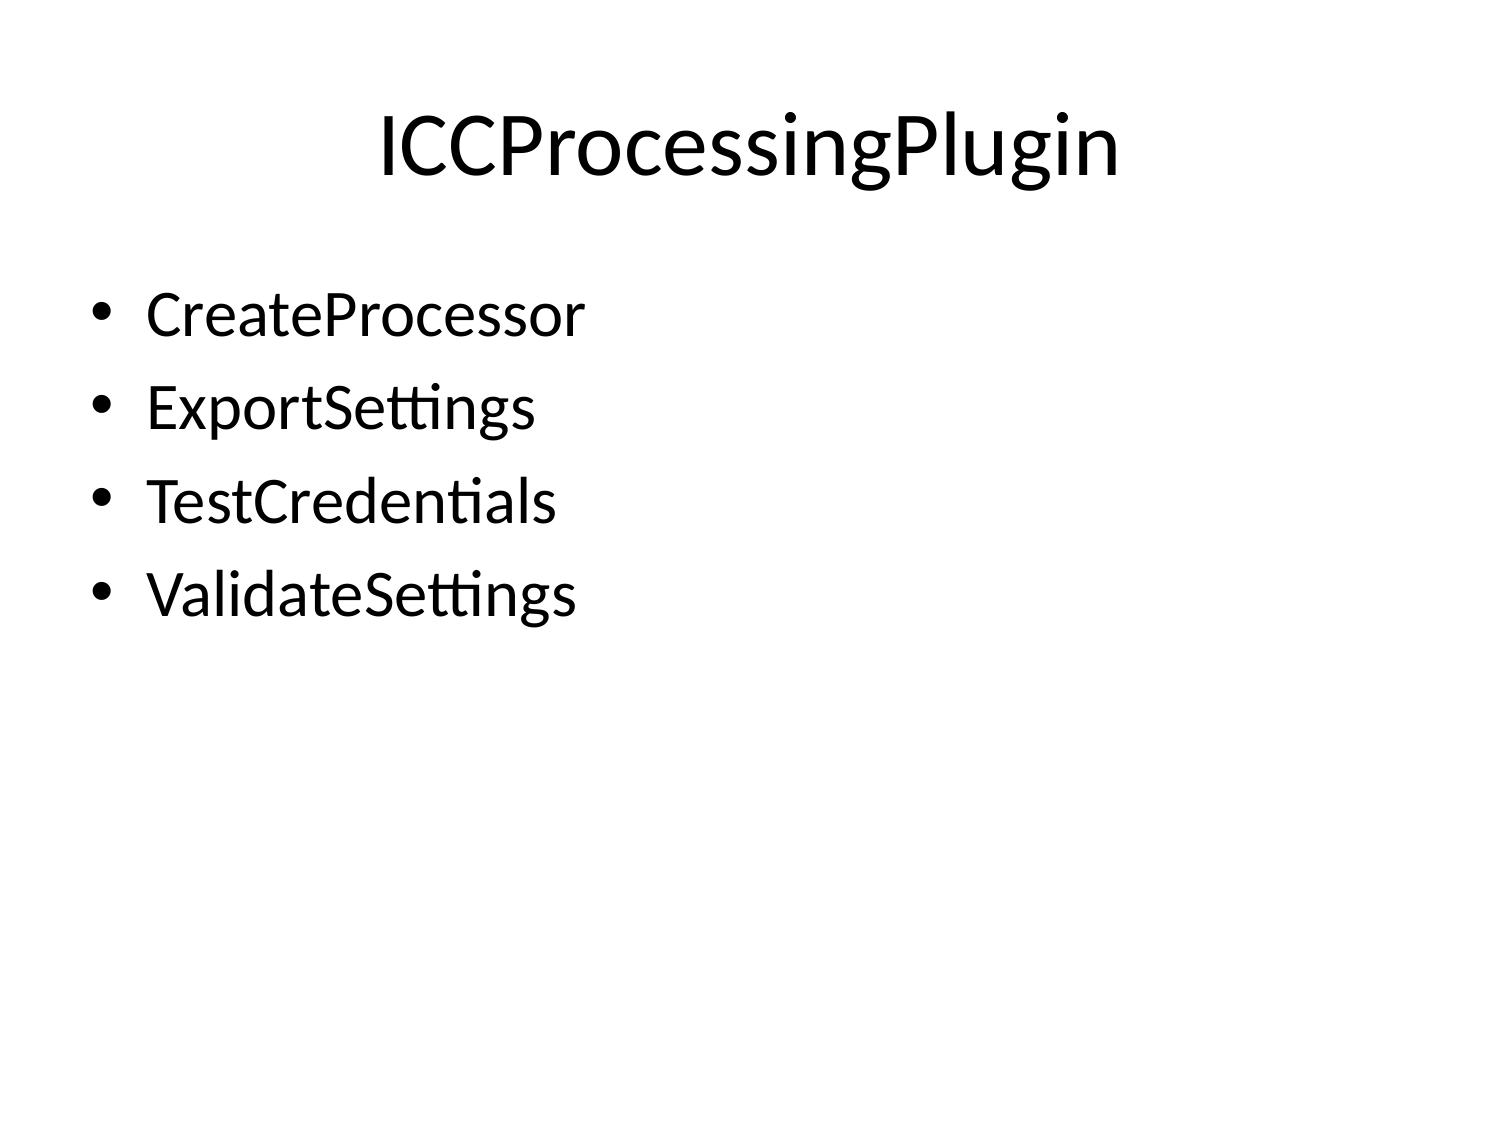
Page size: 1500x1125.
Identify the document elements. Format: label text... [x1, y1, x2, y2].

title ICCProcessingPlugin [75, 45, 1425, 233]
list CreateProcessor ExportSettings TestCredentials ValidateSettings [75, 262, 1425, 1005]
